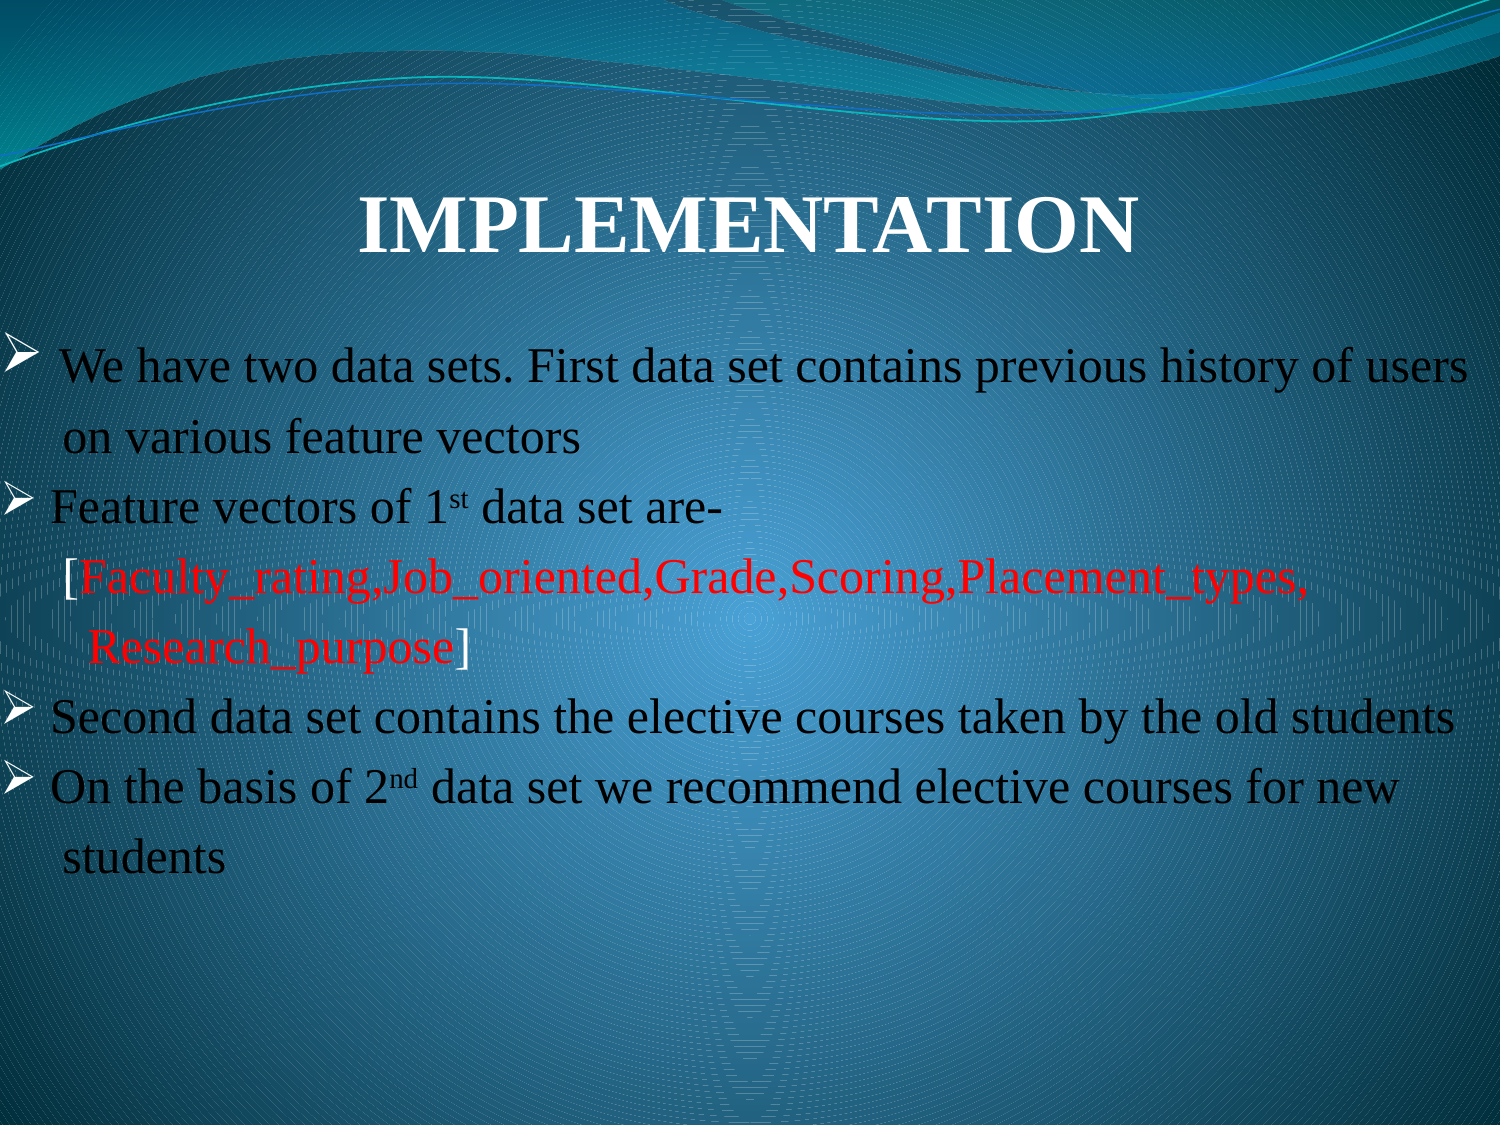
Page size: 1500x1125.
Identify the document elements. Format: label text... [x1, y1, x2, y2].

subtitle We have two data sets. First data set contains previous history of users on various feature vectors Feature vectors of 1st data set are- [Faculty_rating,Job_oriented,Grade,Scoring,Placement_types, Research_purpose] Second data set contains the elective courses taken by the old students On the basis of 2nd data set we recommend elective courses for new students [0, 316, 1500, 1125]
title IMPLEMENTATION [0, 0, 1500, 270]
